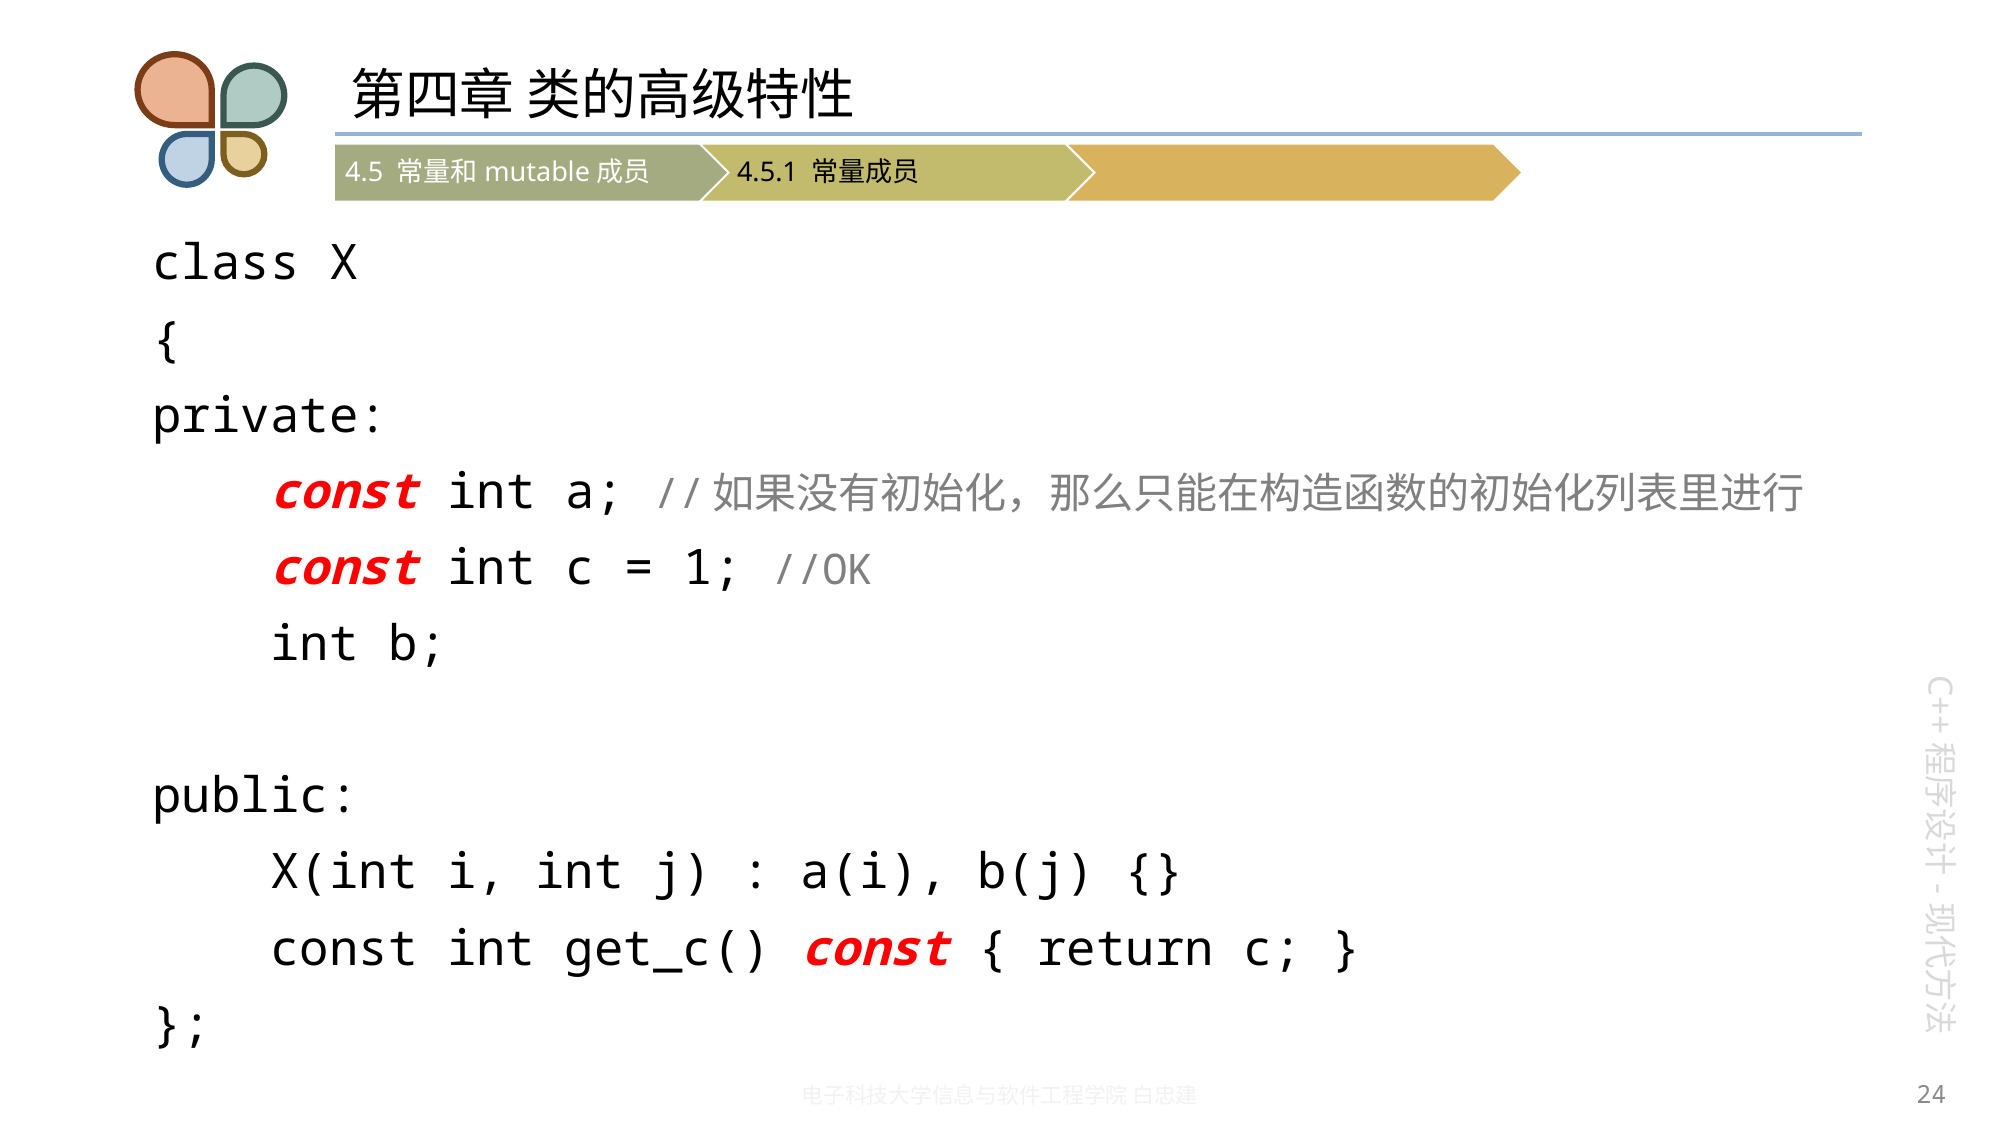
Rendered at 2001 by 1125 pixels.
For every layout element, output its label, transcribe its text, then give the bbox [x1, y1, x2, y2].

list class X { private: const int a; //如果没有初始化，那么只能在构造函数的初始化列表里进行 const int c = 1; //OK int b; public: X(int i, int j) : a(i), b(j) {} const int get_c() const { return c; } }; [137, 223, 1863, 1066]
slide_number 24 [1862, 1065, 2000, 1125]
title 第四章 类的高级特性 [335, 59, 1863, 134]
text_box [333, 143, 1524, 202]
